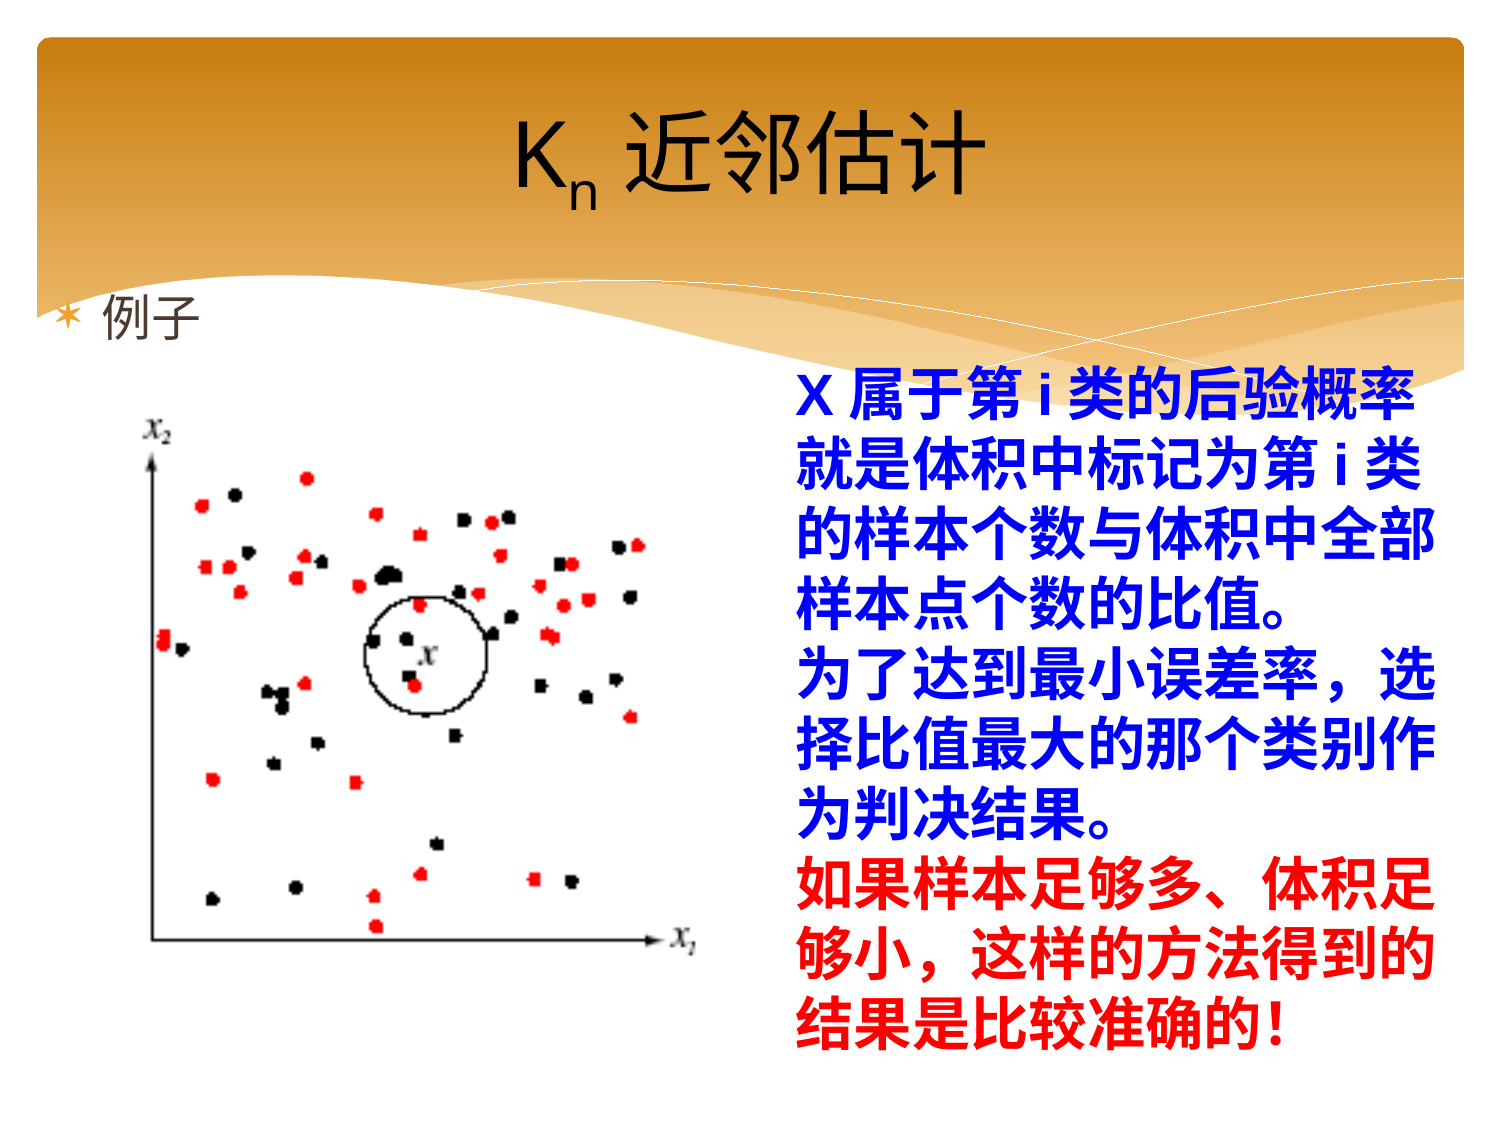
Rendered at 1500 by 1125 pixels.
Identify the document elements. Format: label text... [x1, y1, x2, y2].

text_box X属于第i类的后验概率就是体积中标记为第i类的样本个数与体积中全部样本点个数的比值。 为了达到最小误差率，选择比值最大的那个类别作为判决结果。 如果样本足够多、体积足够小，这样的方法得到的结果是比较准确的！ [773, 349, 1459, 1065]
list 例子 [41, 278, 1443, 967]
title Kn近邻估计 [75, 55, 1425, 261]
picture [88, 396, 727, 988]
